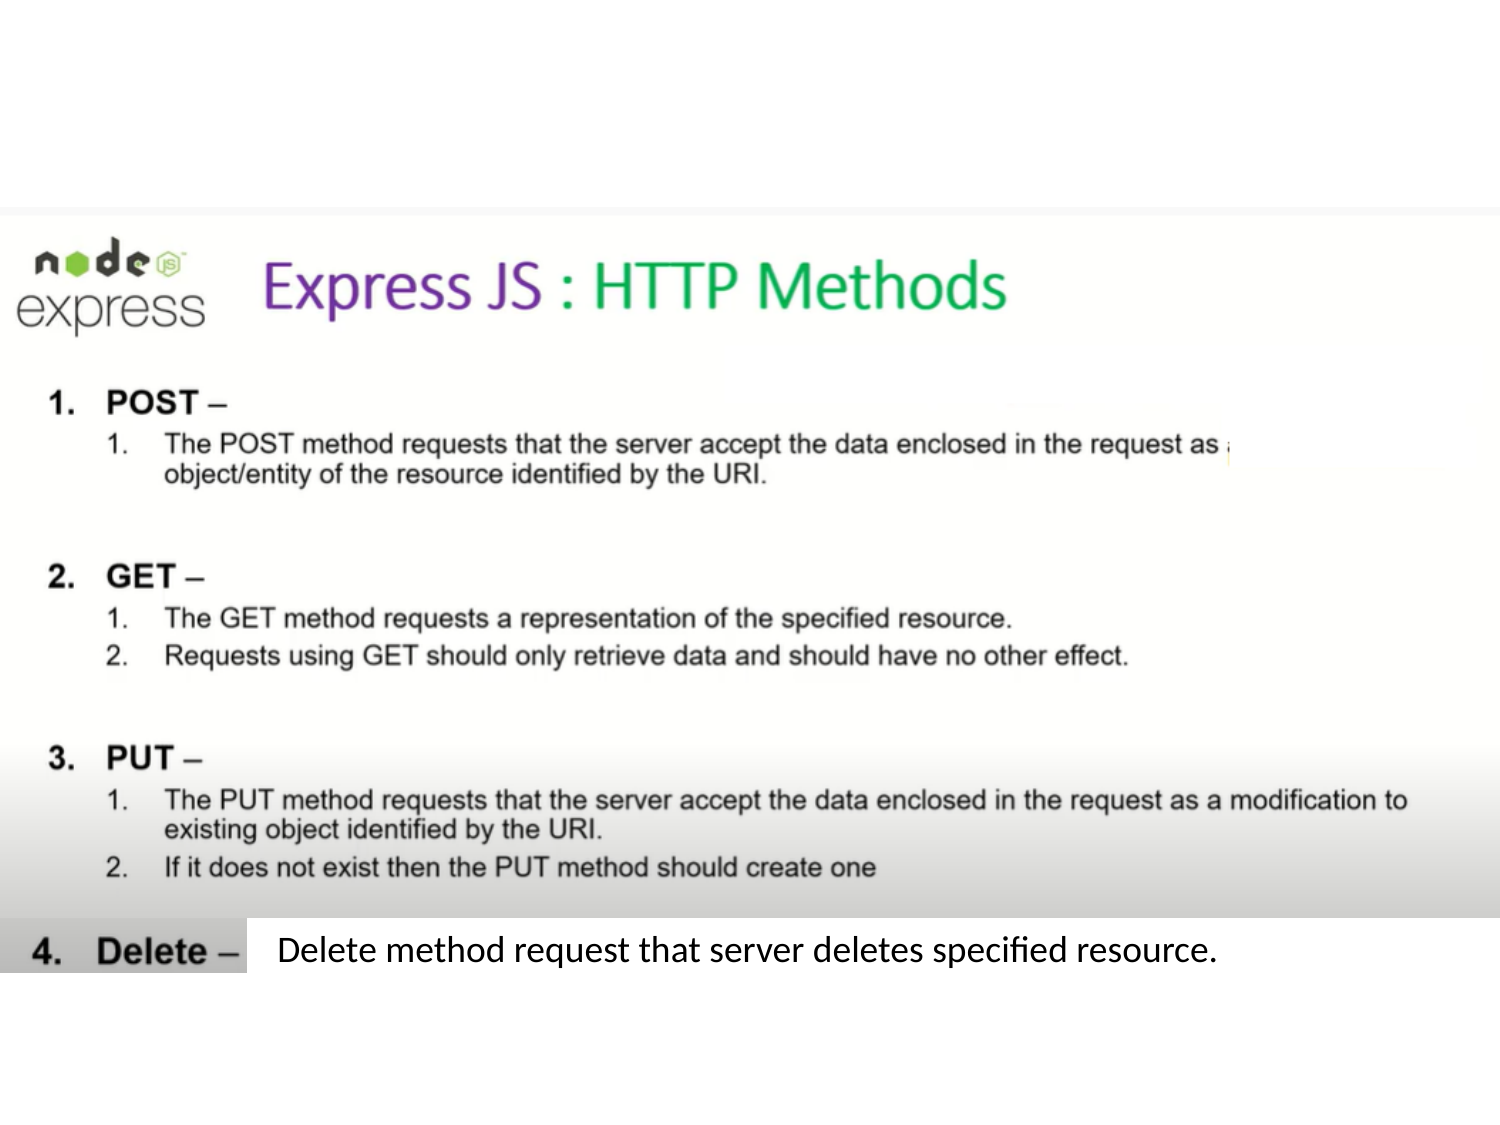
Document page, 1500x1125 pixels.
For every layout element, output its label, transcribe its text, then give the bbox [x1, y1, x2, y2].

text_box Delete method request that server deletes specified resource. [262, 926, 1450, 978]
picture [0, 207, 1500, 973]
